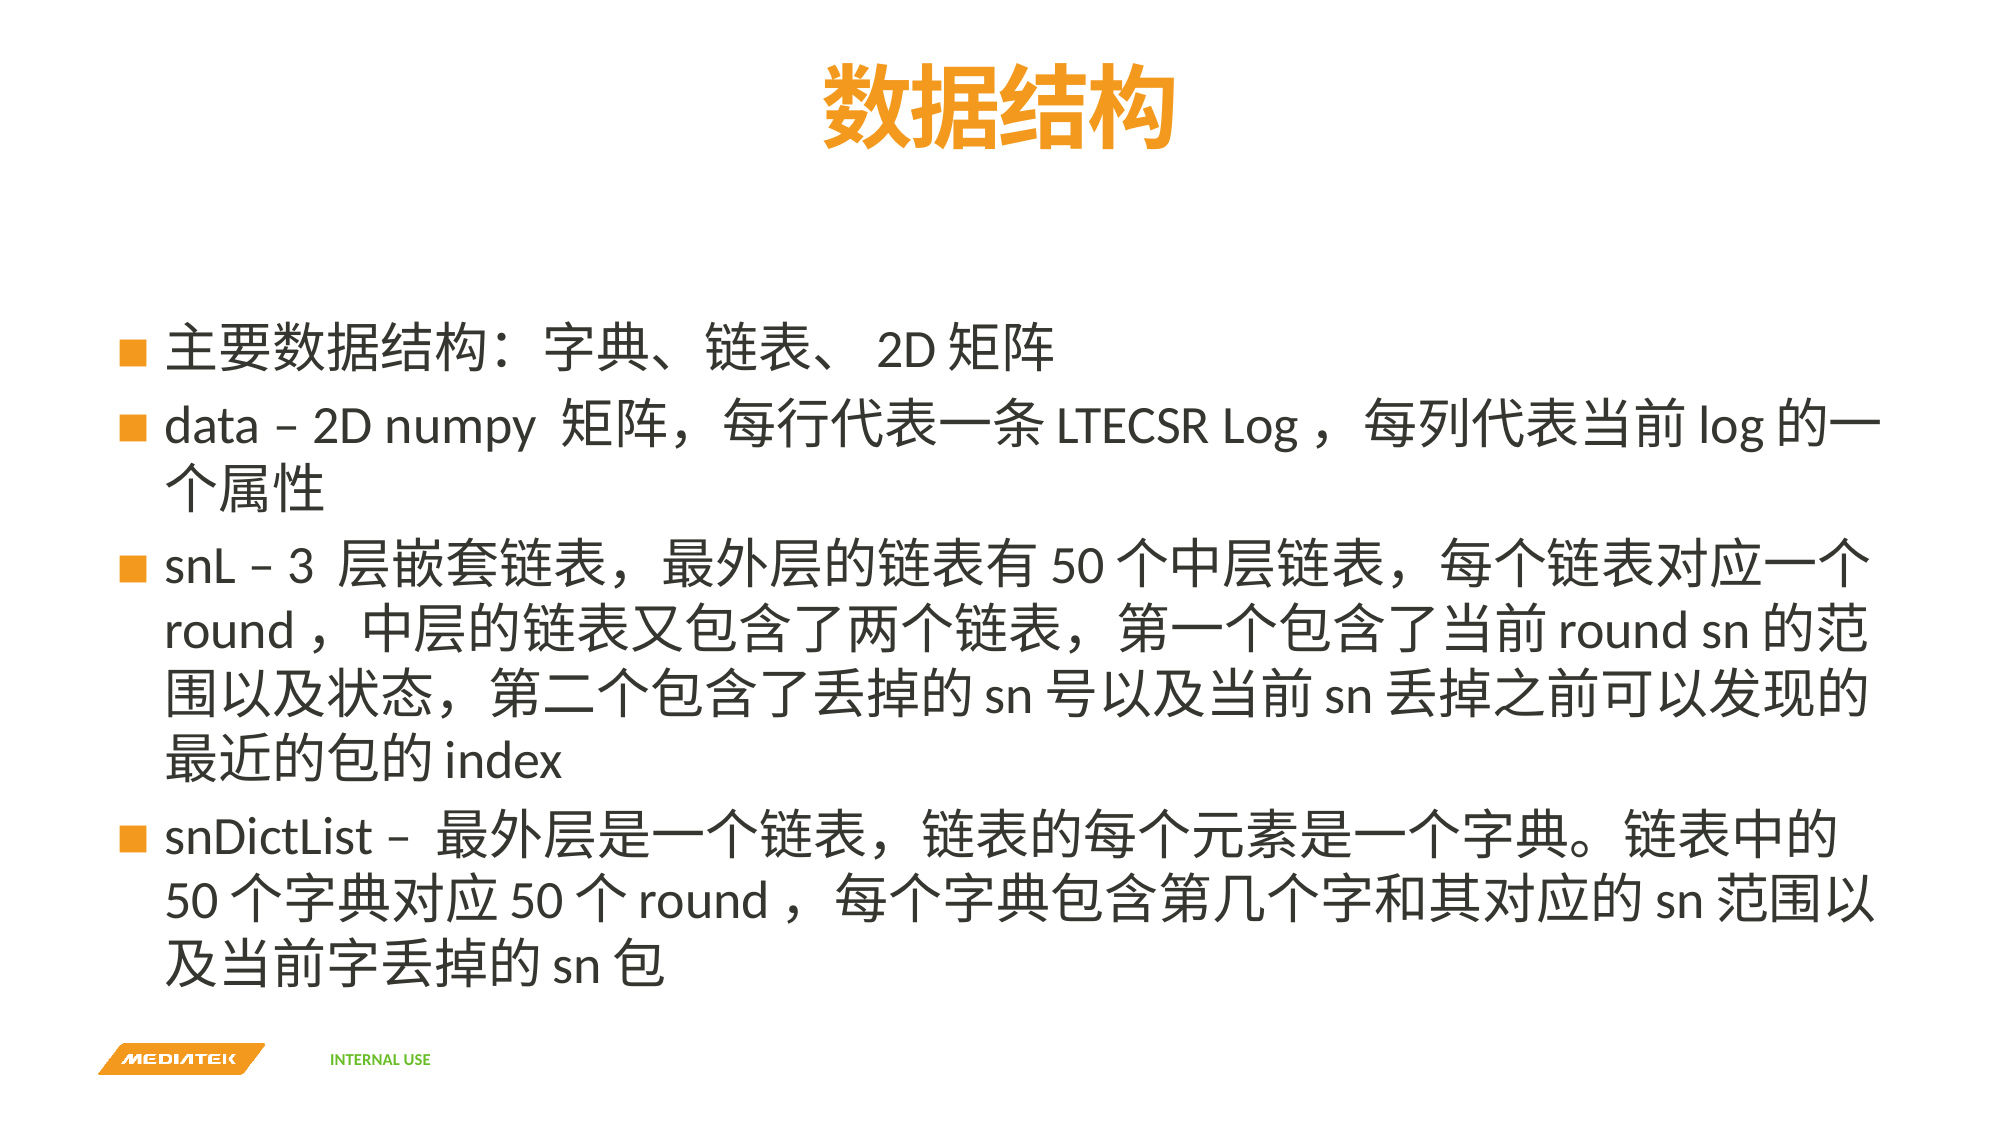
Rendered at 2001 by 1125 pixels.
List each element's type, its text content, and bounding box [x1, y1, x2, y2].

picture [98, 1043, 265, 1075]
title 数据结构 [99, 70, 1900, 280]
list 主要数据结构：字典、链表、2D矩阵 data – 2D numpy 矩阵，每行代表一条LTECSR Log，每列代表当前log的一个属性 snL – 3 层嵌套链表，最外层的链表有50个中层链表，每个链表对应一个round，中层的链表又包含了两个链表，第一个包含了当前round sn的范围以及状态，第二个包含了丢掉的sn号以及当前sn丢掉之前可以发现的最近的包的index snDictList – 最外层是一个链表，链表的每个元素是一个字典。链表中的50个字典对应50个round，每个字典包含第几个字和其对应的sn范围以及当前字丢掉的sn包 [99, 306, 1900, 1010]
